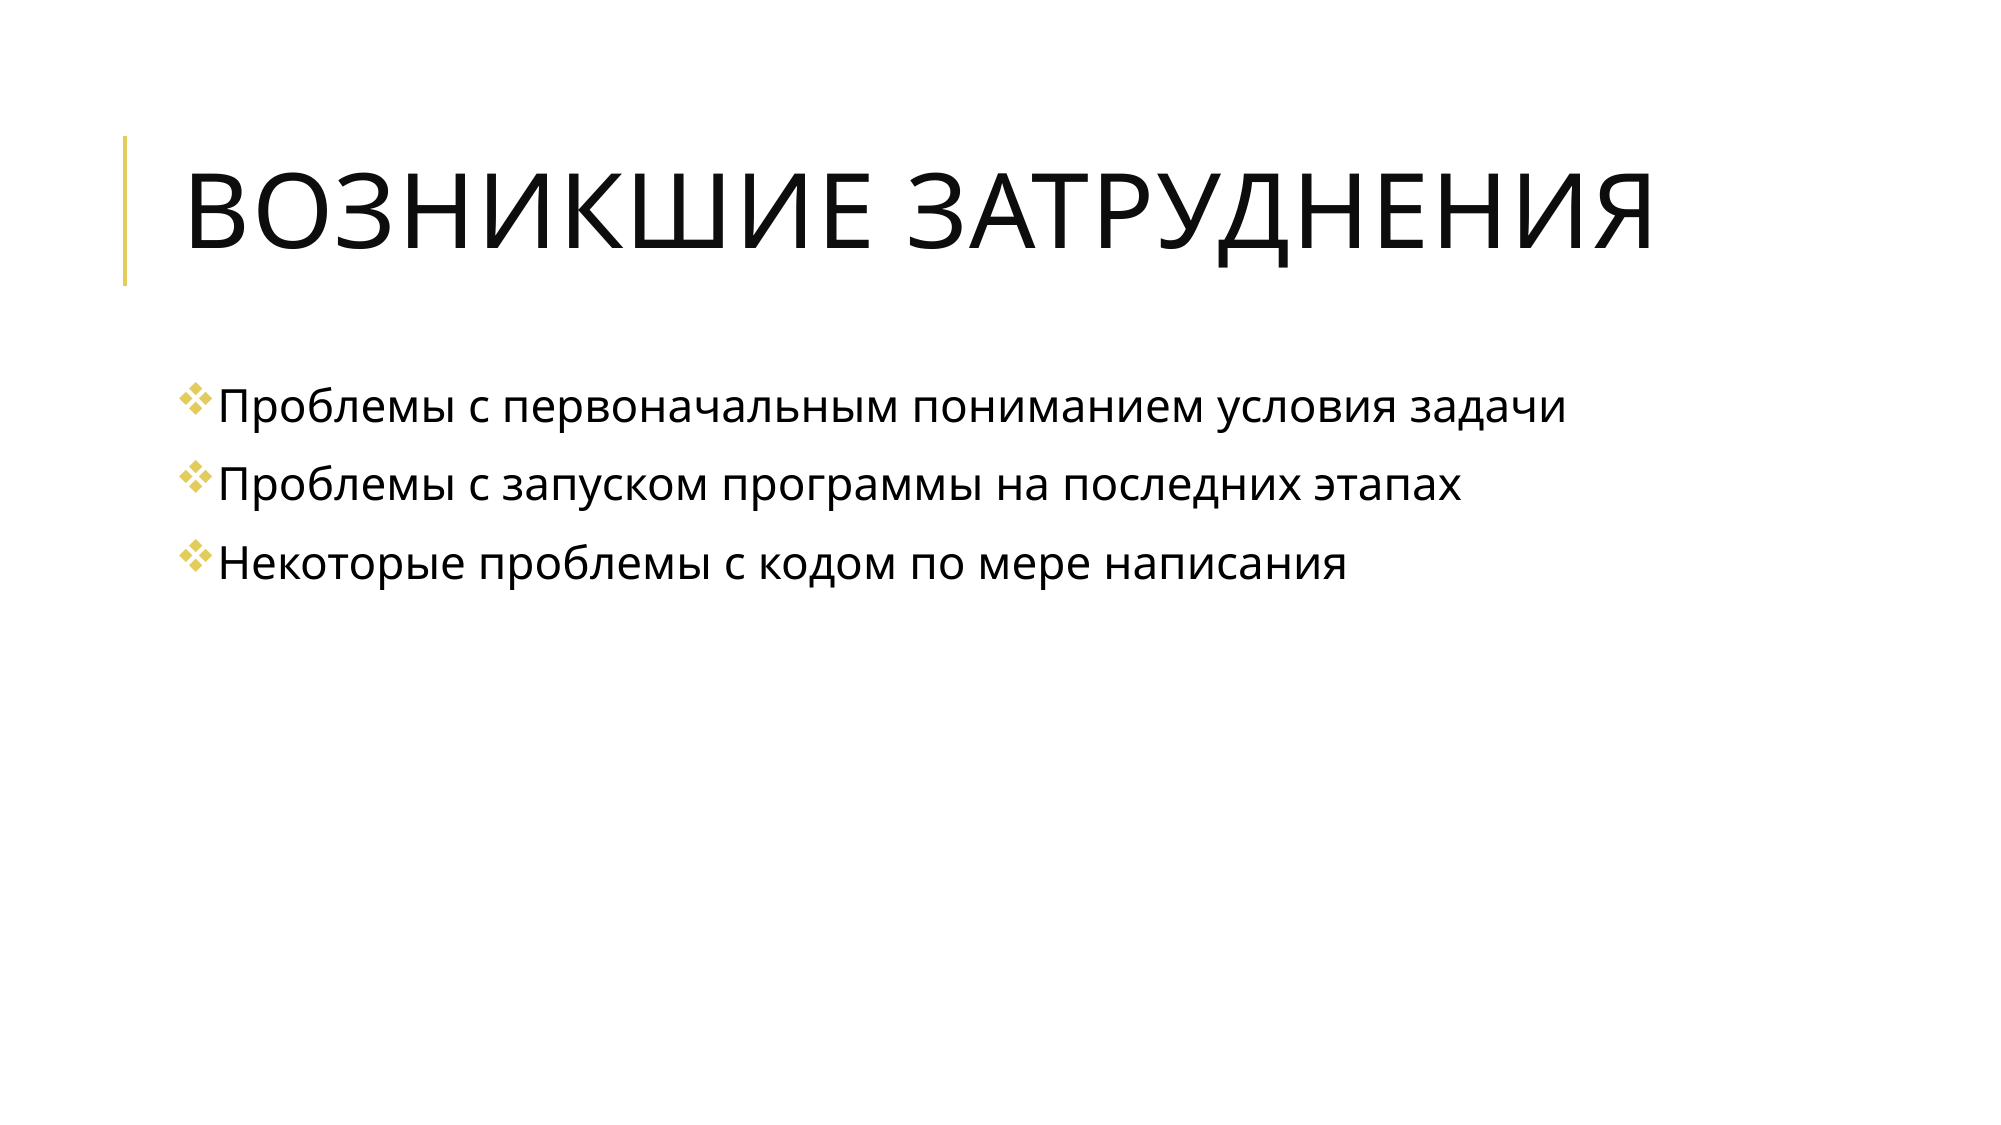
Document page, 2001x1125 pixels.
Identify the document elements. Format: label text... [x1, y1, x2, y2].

title Возникшие затруднения [168, 96, 1763, 342]
list Проблемы с первоначальным пониманием условия задачи Проблемы с запуском программы на последних этапах Некоторые проблемы с кодом по мере написания [168, 375, 1763, 1035]
